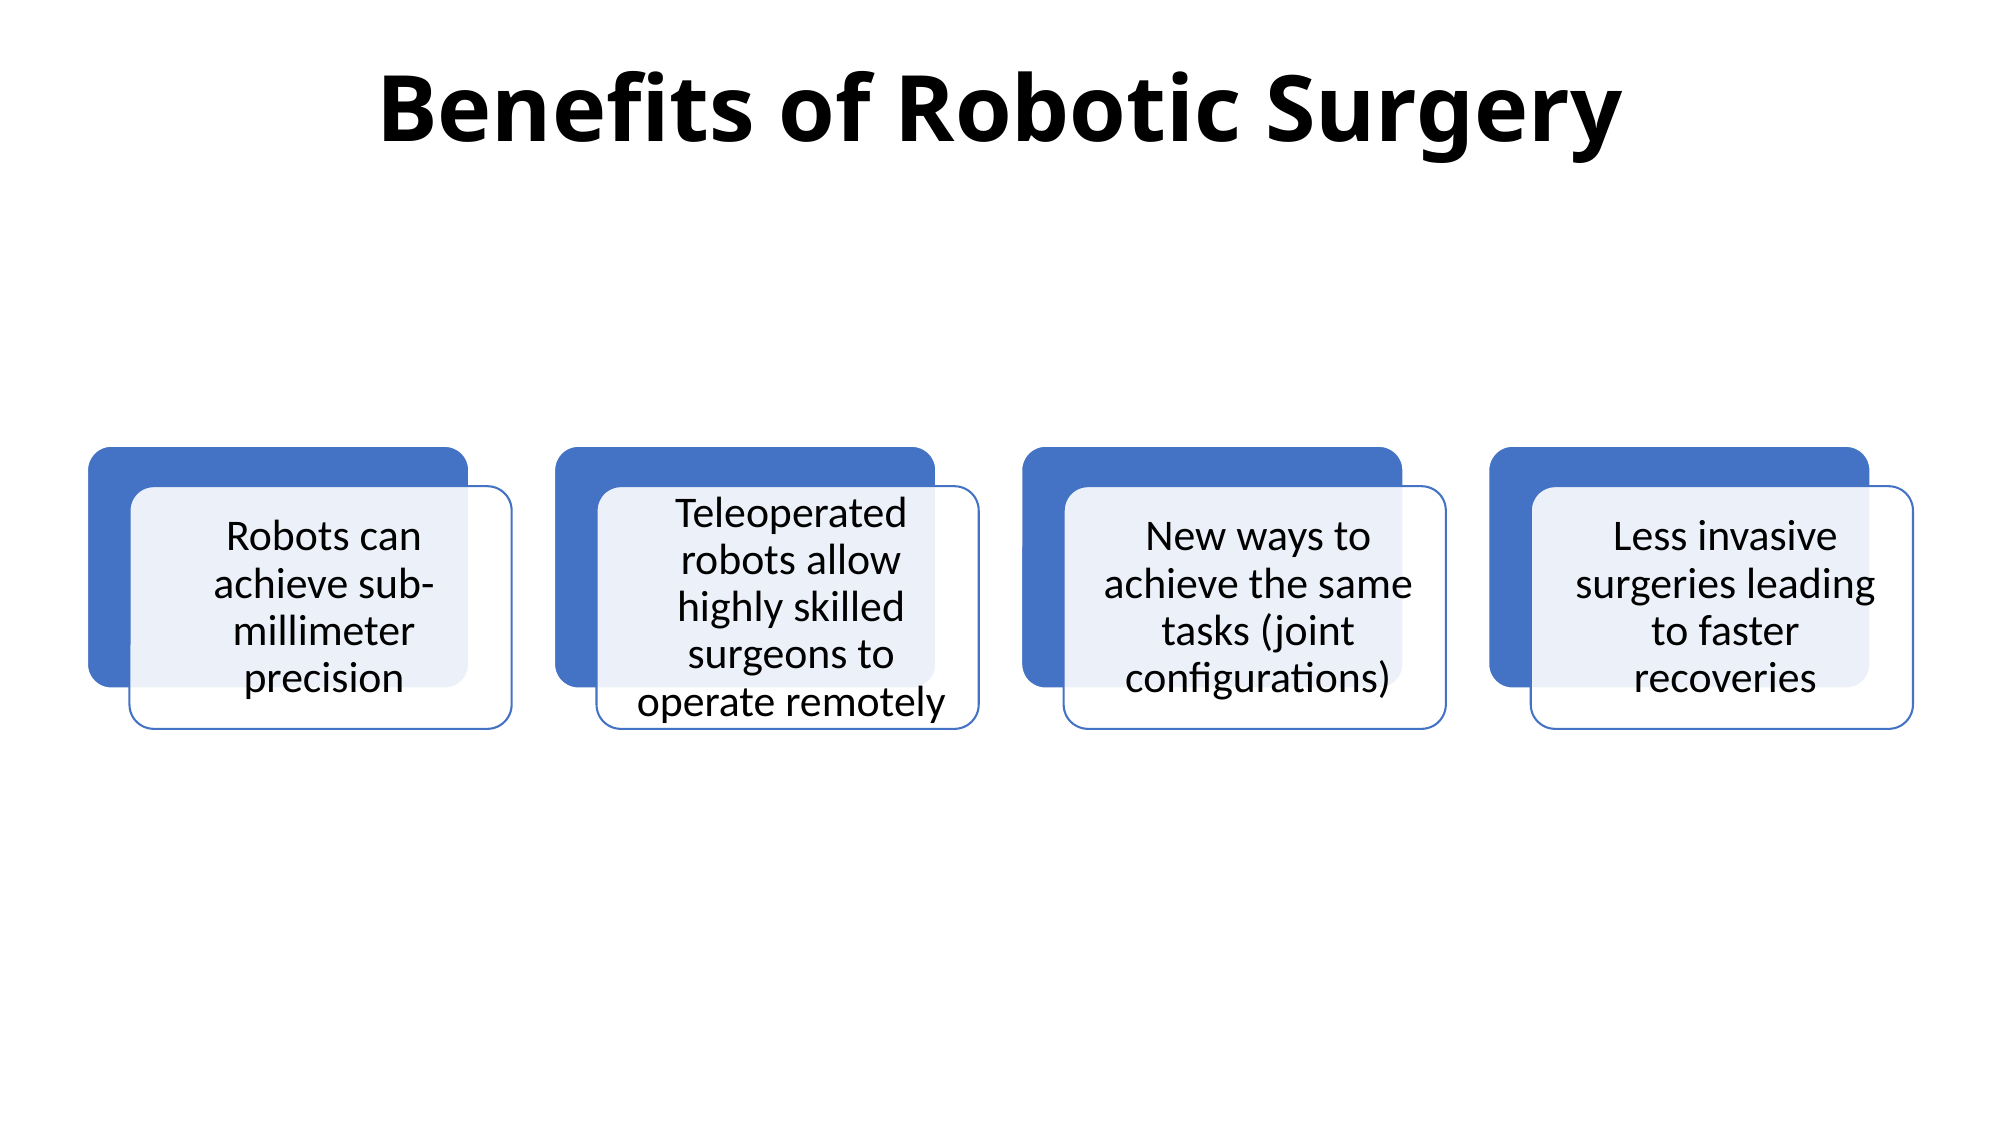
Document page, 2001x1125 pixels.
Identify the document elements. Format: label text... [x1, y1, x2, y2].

title Benefits of Robotic Surgery [137, 3, 1863, 221]
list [86, 431, 1914, 729]
